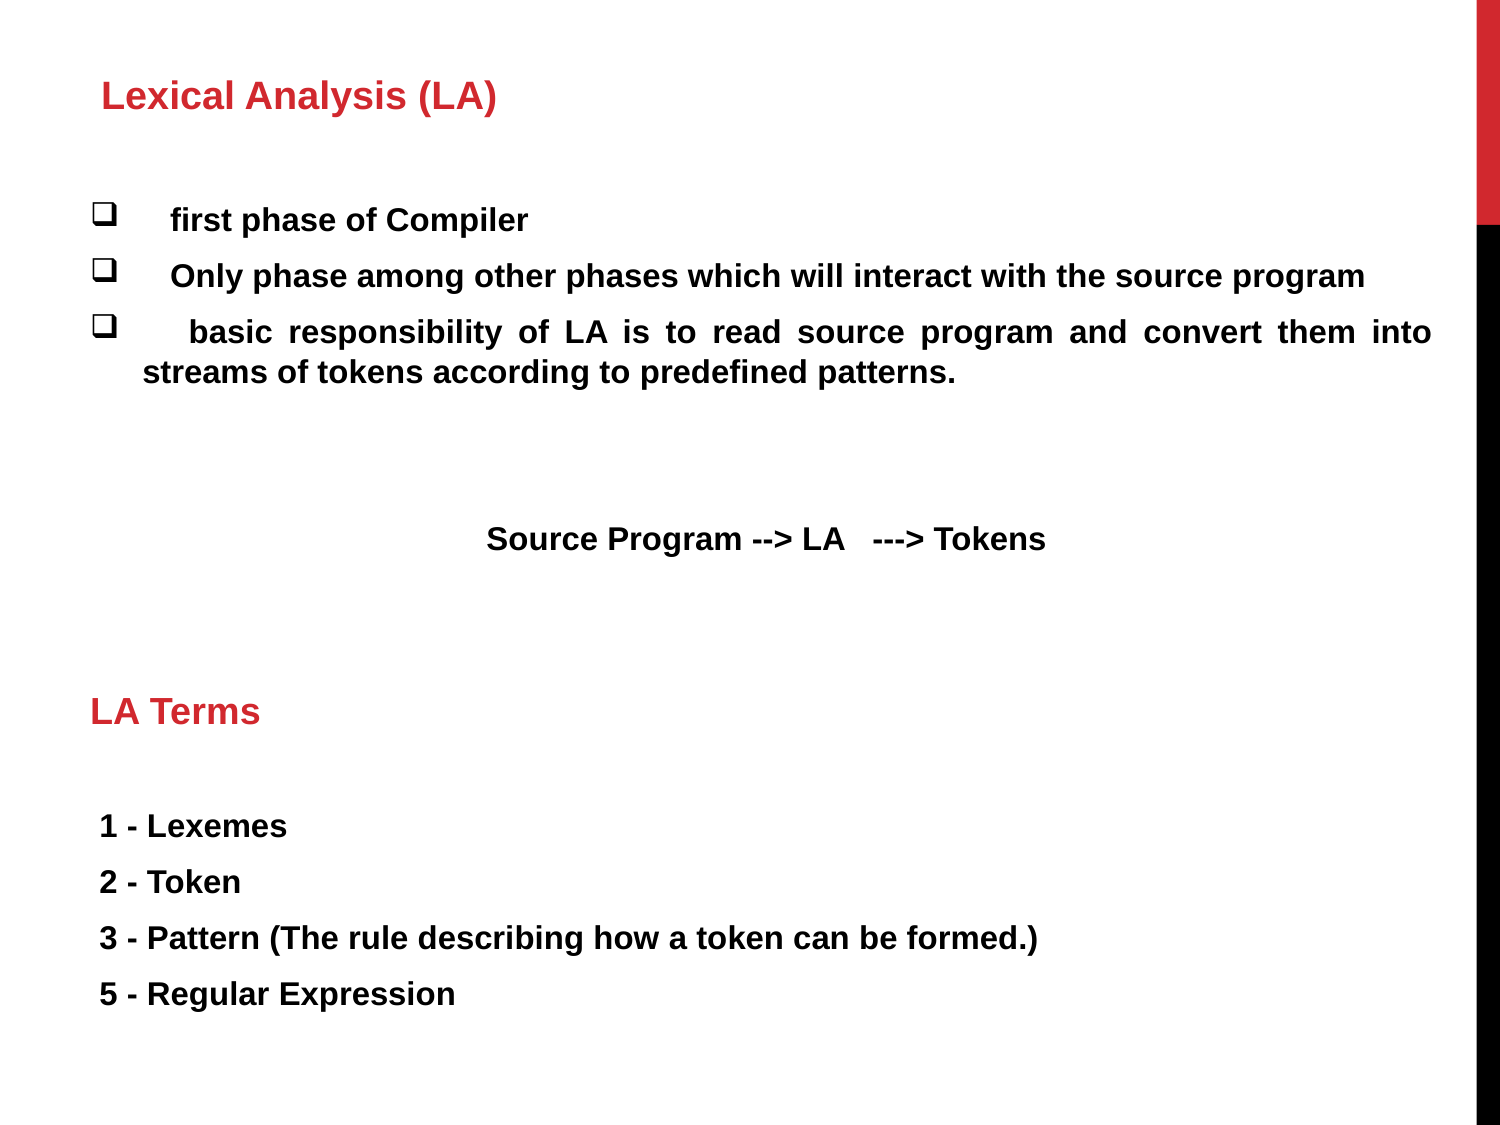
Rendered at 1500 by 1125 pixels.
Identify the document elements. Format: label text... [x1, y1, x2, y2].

list Lexical Analysis (LA) first phase of Compiler Only phase among other phases which will interact with the source program basic responsibility of LA is to read source program and convert them into streams of tokens according to predefined patterns. Source Program --> LA ---> Tokens LA Terms 1 - Lexemes 2 - Token 3 - Pattern (The rule describing how a token can be formed.) 5 - Regular Expression [75, 62, 1450, 1088]
